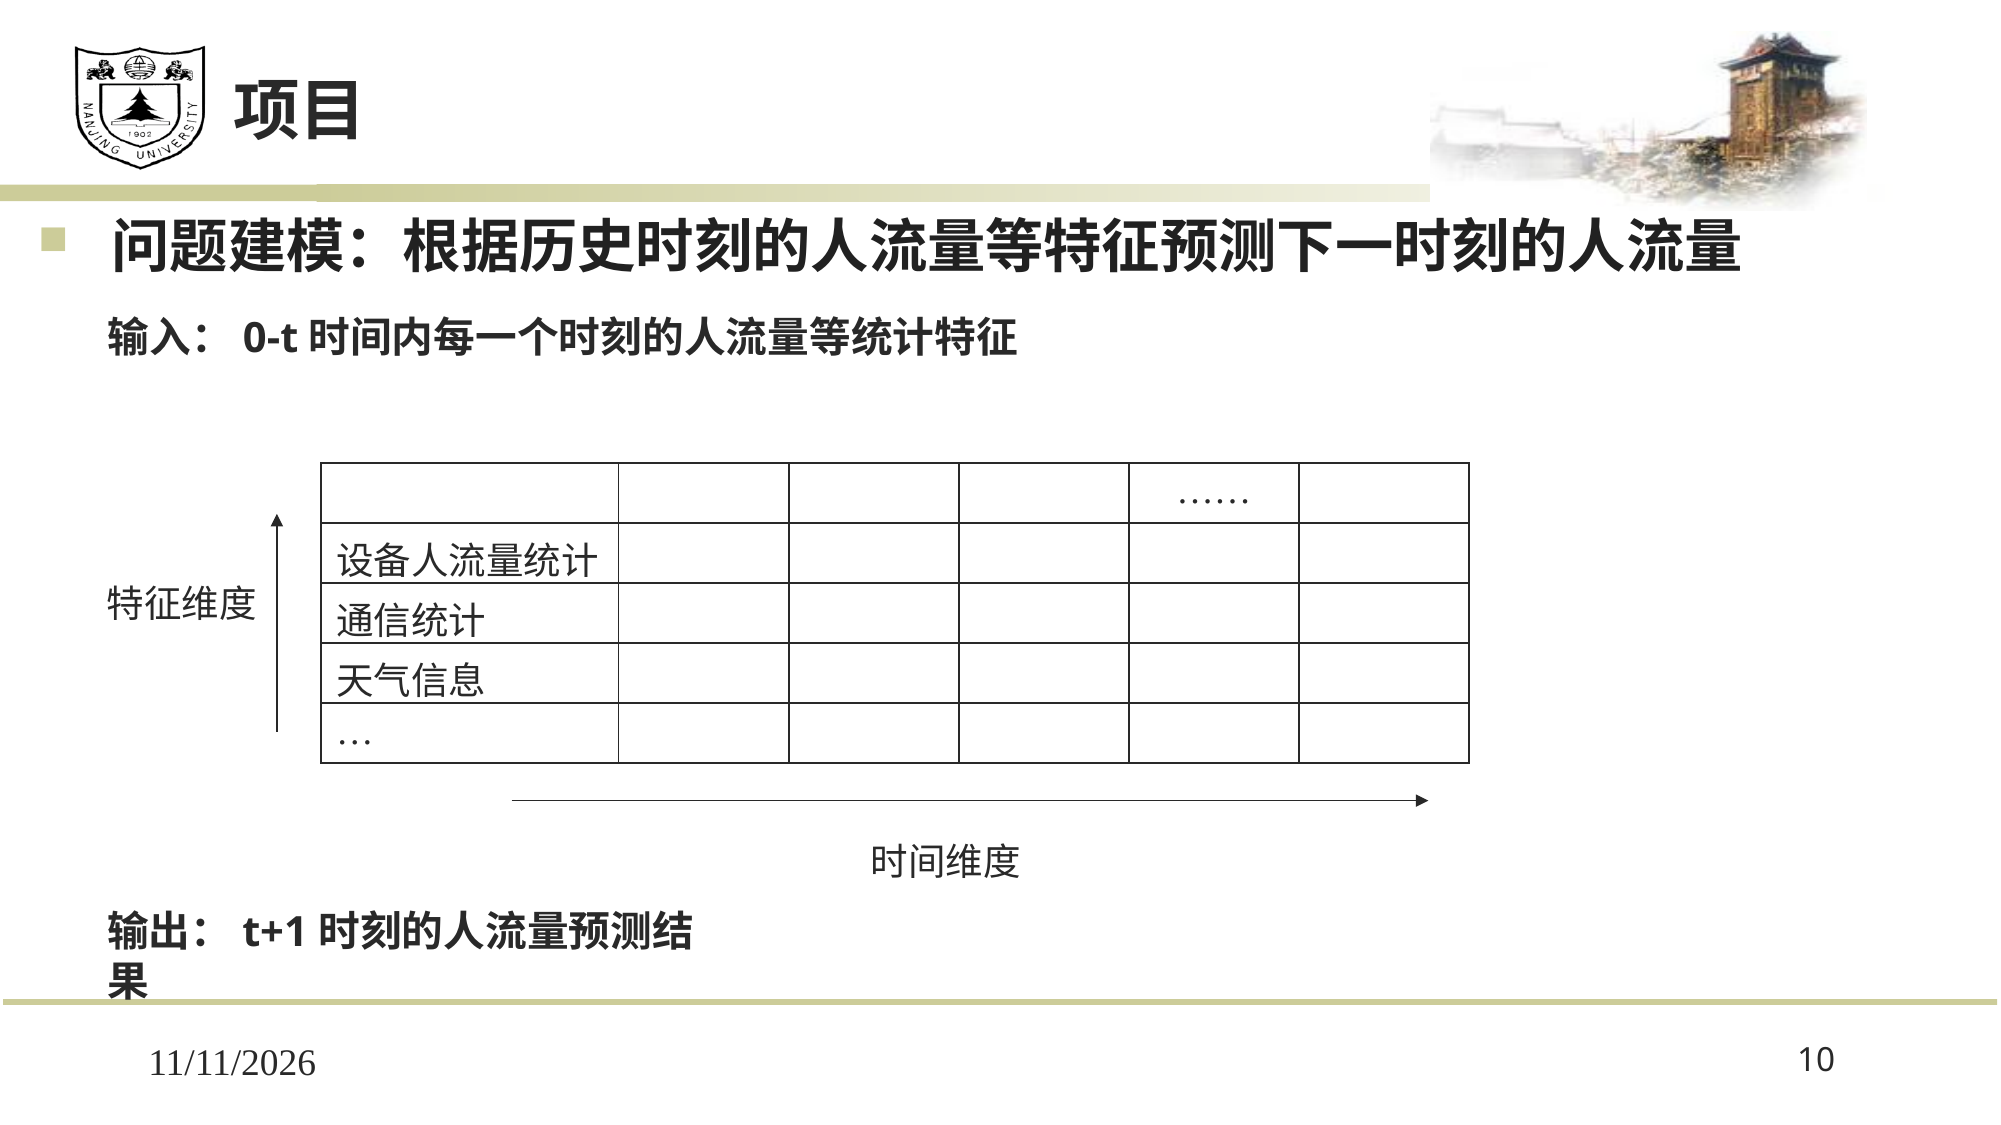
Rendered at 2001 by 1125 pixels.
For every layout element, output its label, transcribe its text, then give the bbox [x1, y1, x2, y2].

picture [1430, 31, 1867, 211]
text_box 输出：t+1时刻的人流量预测结果 [92, 897, 742, 1013]
list 问题建模：根据历史时刻的人流量等特征预测下一时刻的人流量 [22, 201, 1832, 284]
picture [3, 999, 92, 1005]
picture [742, 999, 1998, 1005]
title 项目 [217, 60, 1447, 156]
text_box 时间维度 [856, 830, 1041, 891]
text_box 特征维度 [92, 572, 272, 633]
text_box 2022/1/11 [133, 1030, 417, 1106]
slide_number 10 [1283, 1030, 1851, 1107]
picture [67, 42, 213, 173]
